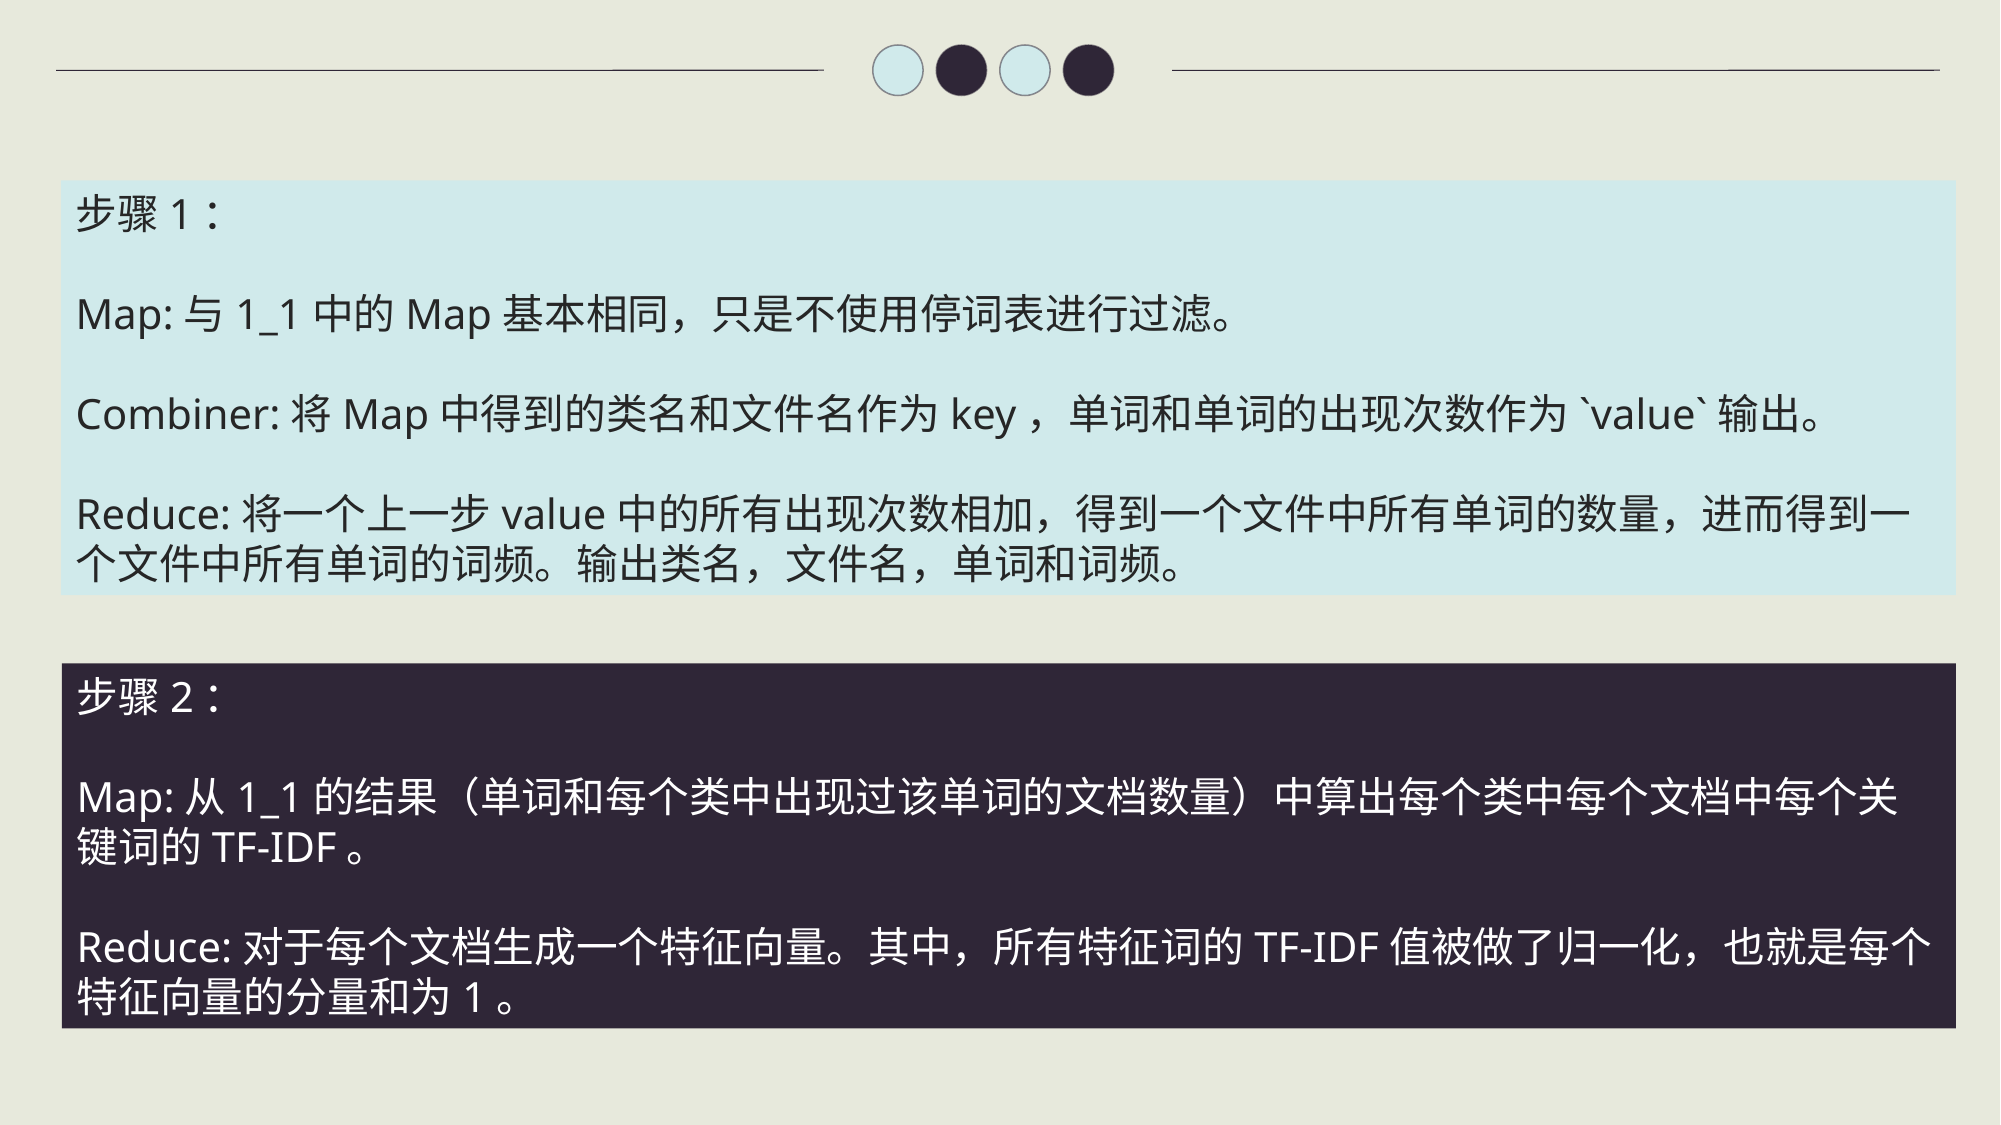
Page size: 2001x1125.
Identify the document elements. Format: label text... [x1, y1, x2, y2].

text_box 步骤2： Map:从1_1的结果（单词和每个类中出现过该单词的文档数量）中算出每个类中每个文档中每个关键词的TF-IDF。 Reduce:对于每个文档生成一个特征向量。其中，所有特征词的TF-IDF值被做了归一化，也就是每个特征向量的分量和为1。 [61, 663, 1956, 1029]
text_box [872, 44, 1114, 96]
text_box 步骤1： Map:与1_1中的Map基本相同，只是不使用停词表进行过滤。 Combiner:将Map中得到的类名和文件名作为key，单词和单词的出现次数作为`value`输出。 Reduce:将一个上一步value中的所有出现次数相加，得到一个文件中所有单词的数量，进而得到一个文件中所有单词的词频。输出类名，文件名，单词和词频。 [60, 180, 1956, 596]
